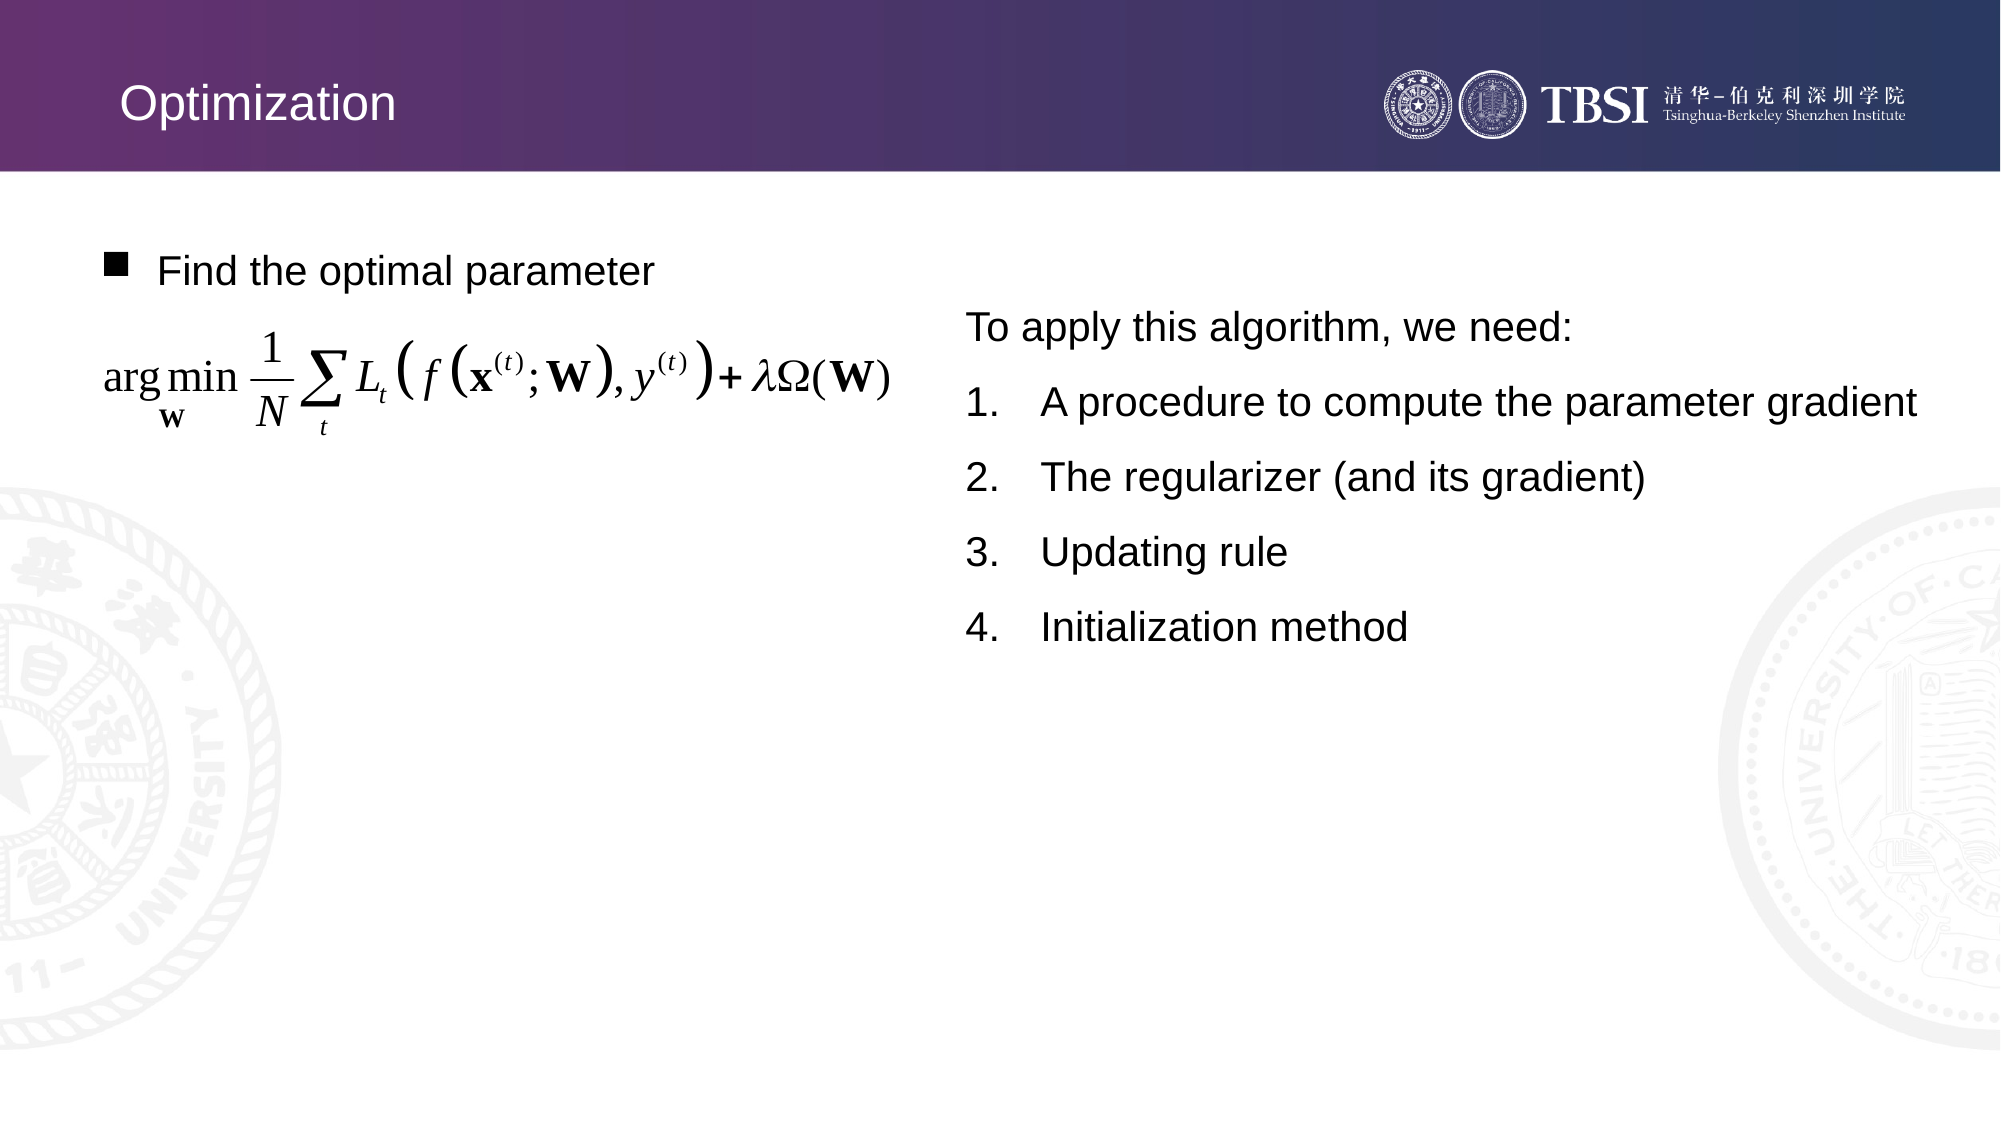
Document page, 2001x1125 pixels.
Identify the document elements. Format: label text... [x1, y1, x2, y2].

text_box Find the optimal parameter [85, 236, 819, 302]
text_box To apply this algorithm, we need: A procedure to compute the parameter gradient The regularizer (and its gradient) Updating rule Initialization method [950, 292, 1960, 657]
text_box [100, 322, 897, 442]
picture [0, 0, 2001, 1125]
text_box Optimization [104, 62, 447, 138]
